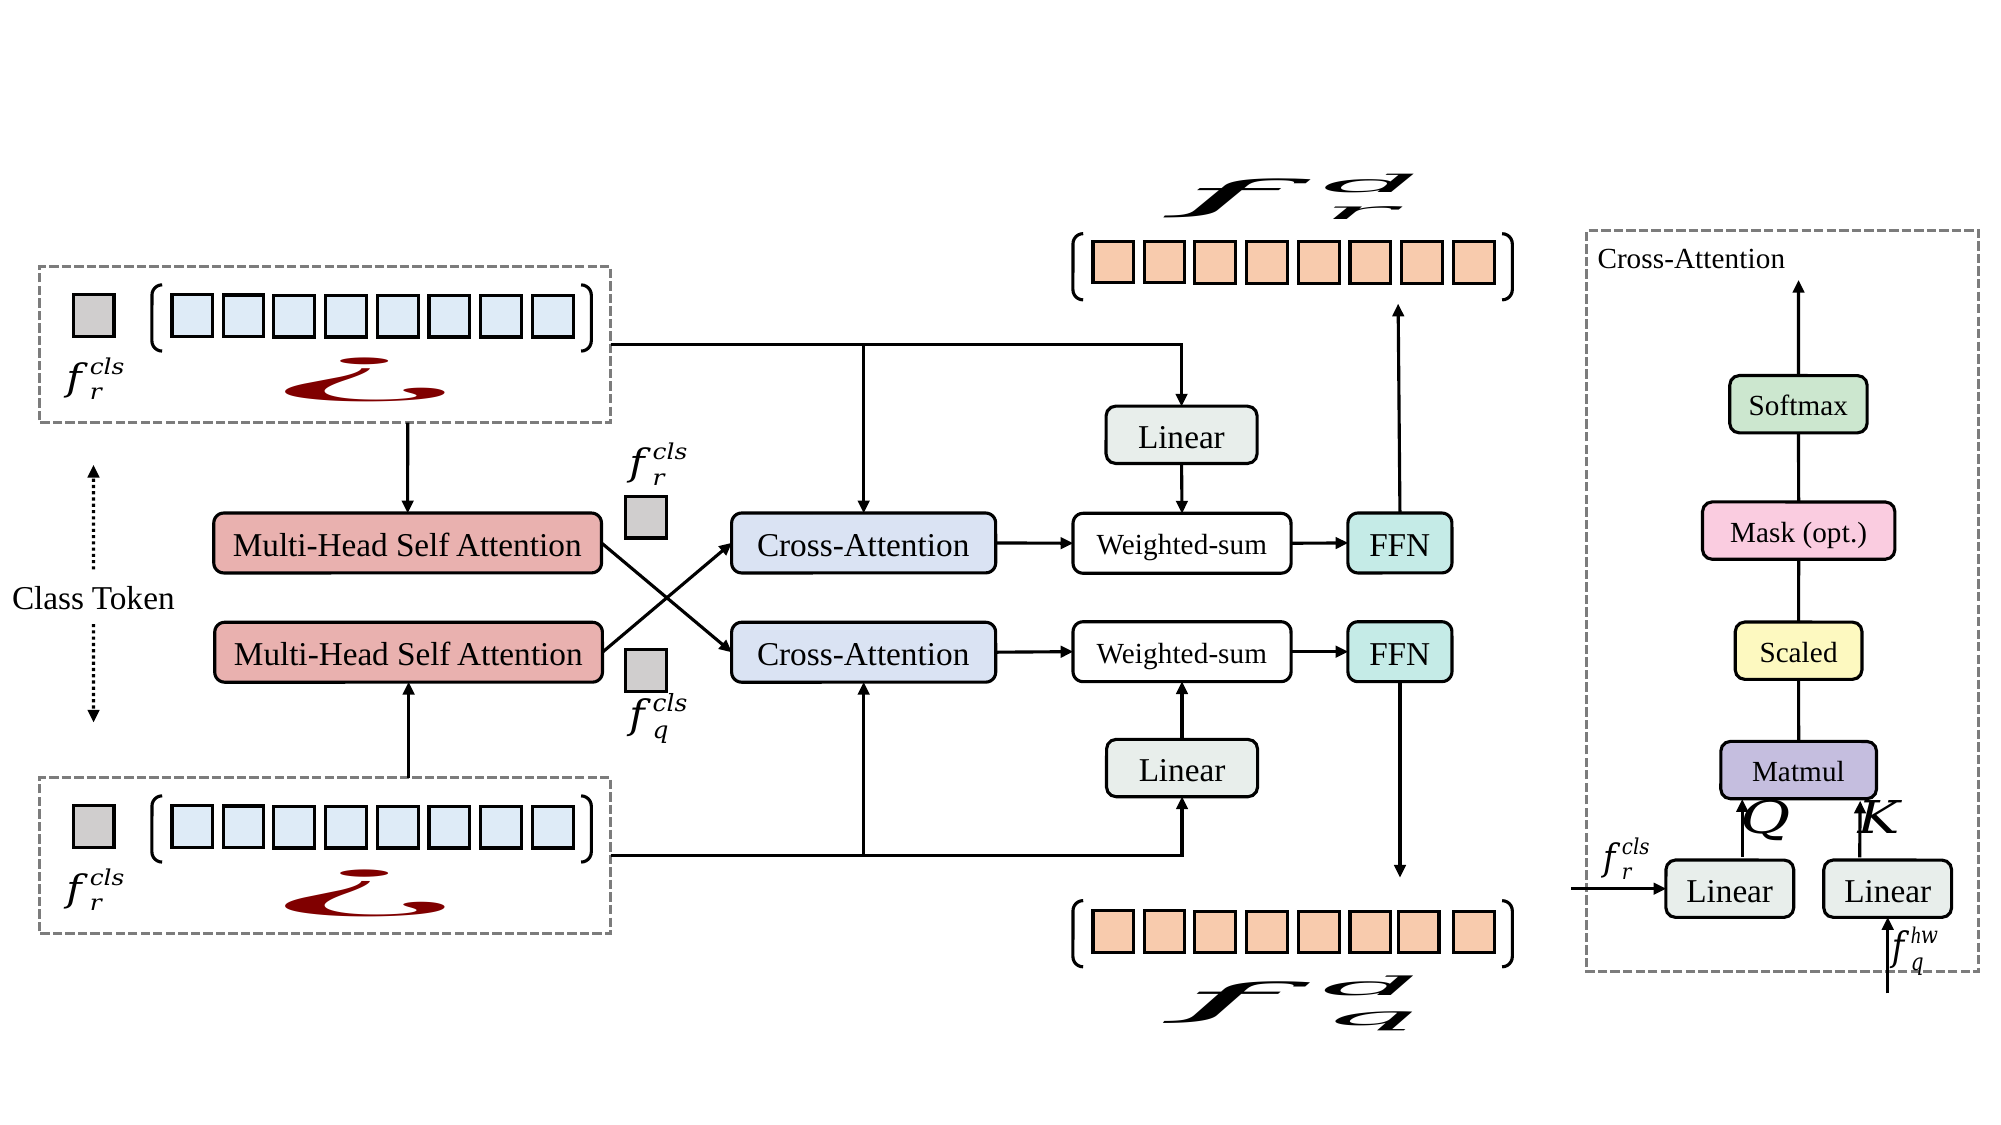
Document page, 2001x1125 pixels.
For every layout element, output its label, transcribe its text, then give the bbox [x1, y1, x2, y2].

text_box Linear [1105, 405, 1259, 465]
text_box Class Token [0, 569, 234, 625]
text_box [1072, 900, 1513, 968]
text_box [625, 513, 668, 539]
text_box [39, 266, 611, 423]
text_box Linear [1105, 738, 1259, 798]
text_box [610, 344, 1182, 407]
text_box Linear [1822, 858, 1953, 919]
text_box Cross-Attention [1582, 232, 1809, 282]
text_box Multi-Head Self Attention [212, 511, 603, 574]
text_box [1092, 910, 1135, 953]
text_box [1092, 240, 1135, 284]
text_box Weighted-sum [1071, 512, 1293, 575]
text_box [1397, 910, 1440, 954]
text_box Weighted-sum [1071, 620, 1293, 683]
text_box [610, 682, 864, 796]
text_box [1297, 910, 1340, 954]
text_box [610, 407, 864, 513]
text_box [1072, 233, 1513, 301]
text_box [1194, 910, 1237, 954]
text_box FFN [1346, 511, 1454, 574]
text_box [1401, 241, 1444, 284]
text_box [602, 542, 732, 653]
text_box Cross-Attention [730, 621, 997, 684]
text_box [39, 777, 611, 934]
text_box [1586, 229, 1979, 973]
text_box Multi-Head Self Attention [213, 621, 604, 684]
text_box [625, 653, 668, 682]
text_box [1194, 241, 1237, 284]
text_box FFN [1346, 620, 1454, 683]
text_box [1297, 241, 1340, 284]
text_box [610, 796, 1183, 856]
text_box Linear [1664, 858, 1795, 919]
text_box Cross-Attention [730, 511, 997, 574]
